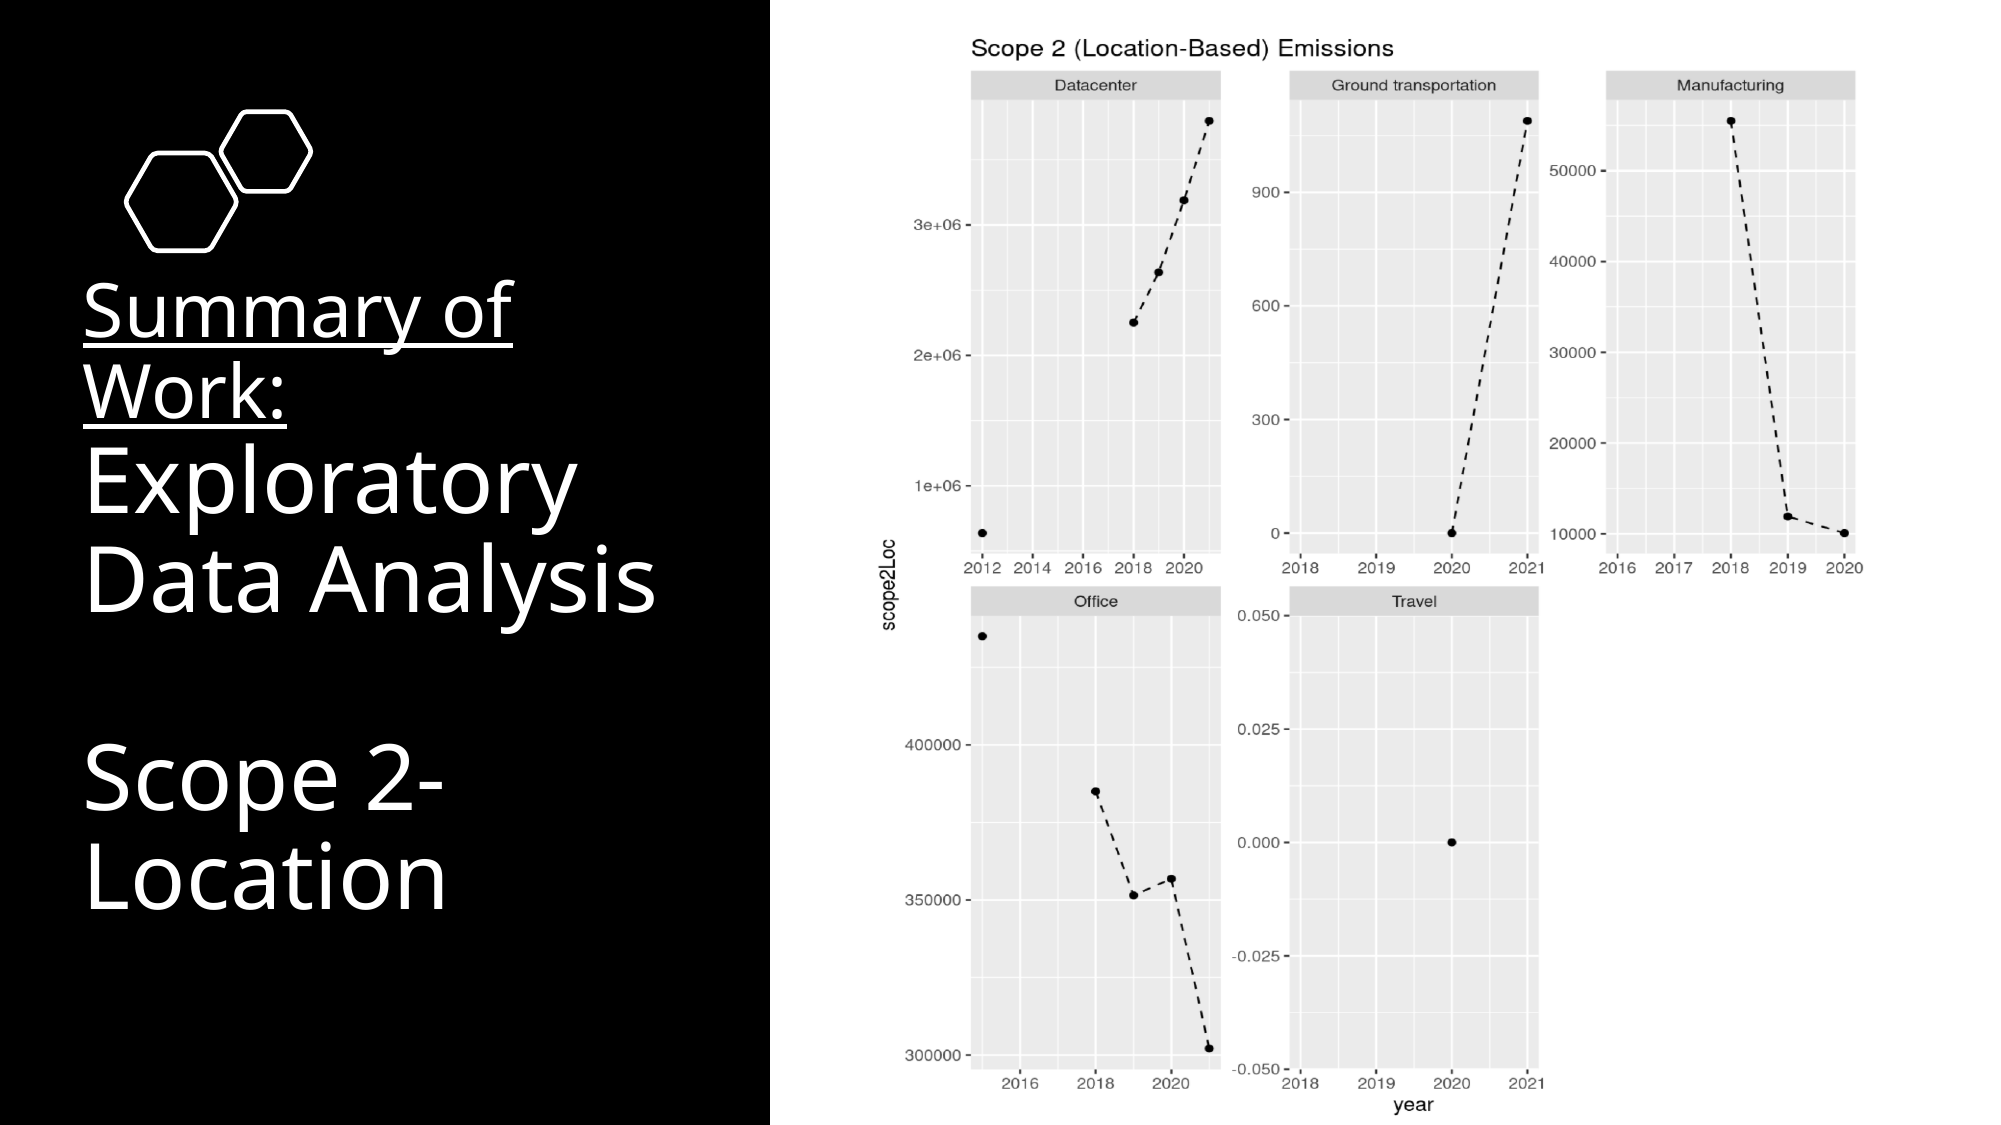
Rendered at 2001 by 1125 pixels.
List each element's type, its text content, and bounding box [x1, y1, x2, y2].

text_box [0, 0, 771, 1125]
title Summary of Work: Exploratory Data Analysis Scope 2- Location [67, 250, 719, 953]
text_box [771, 0, 2000, 1125]
picture [863, 35, 1872, 1125]
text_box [125, 111, 311, 251]
